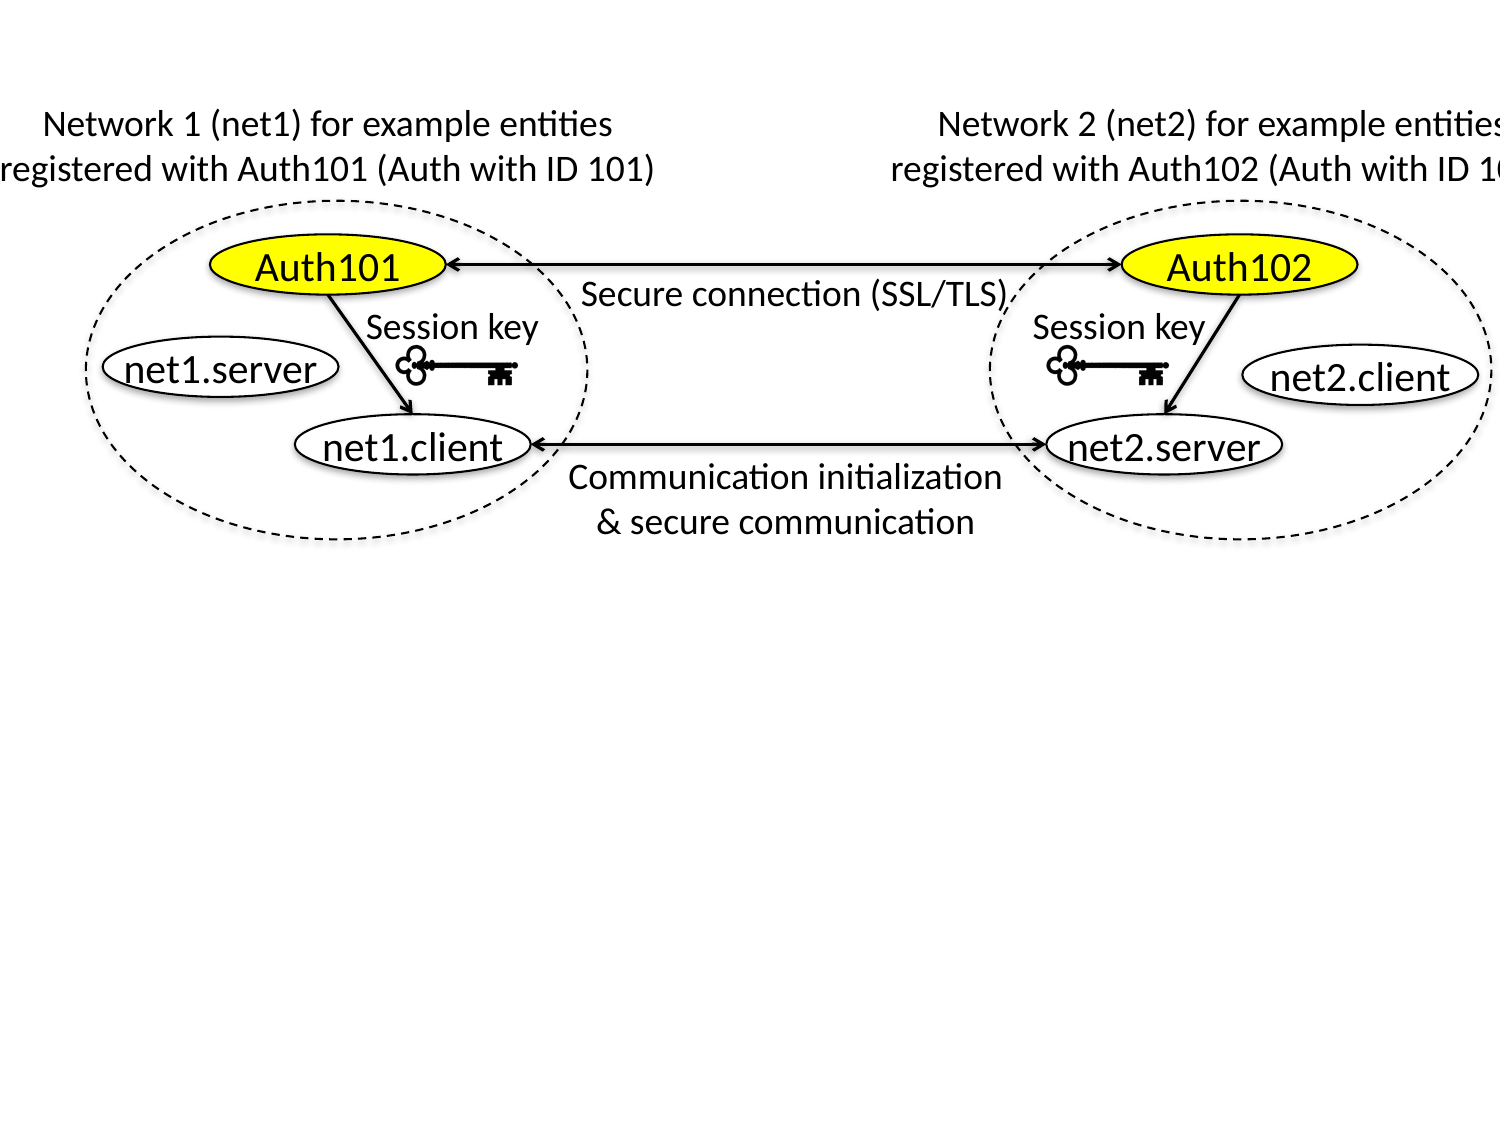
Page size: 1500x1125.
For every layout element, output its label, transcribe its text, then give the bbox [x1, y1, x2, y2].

text_box Session key [418, 302, 543, 348]
text_box Network 1 (net1) for example entities registered with Auth101 (Auth with ID 101) [0, 98, 659, 190]
text_box net2.client [1244, 343, 1480, 406]
text_box [85, 199, 589, 541]
text_box net1.server [101, 335, 322, 398]
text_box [327, 294, 413, 415]
text_box [989, 199, 1493, 541]
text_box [1163, 294, 1240, 415]
text_box Session key [1032, 302, 1158, 348]
picture [394, 344, 519, 387]
text_box Communication initialization & secure communication [561, 453, 1010, 542]
picture [1045, 344, 1170, 387]
text_box Secure connection (SSL/TLS) [580, 275, 1011, 314]
text_box Network 2 (net2) for example entities registered with Auth102 (Auth with ID 102) [890, 98, 1500, 190]
